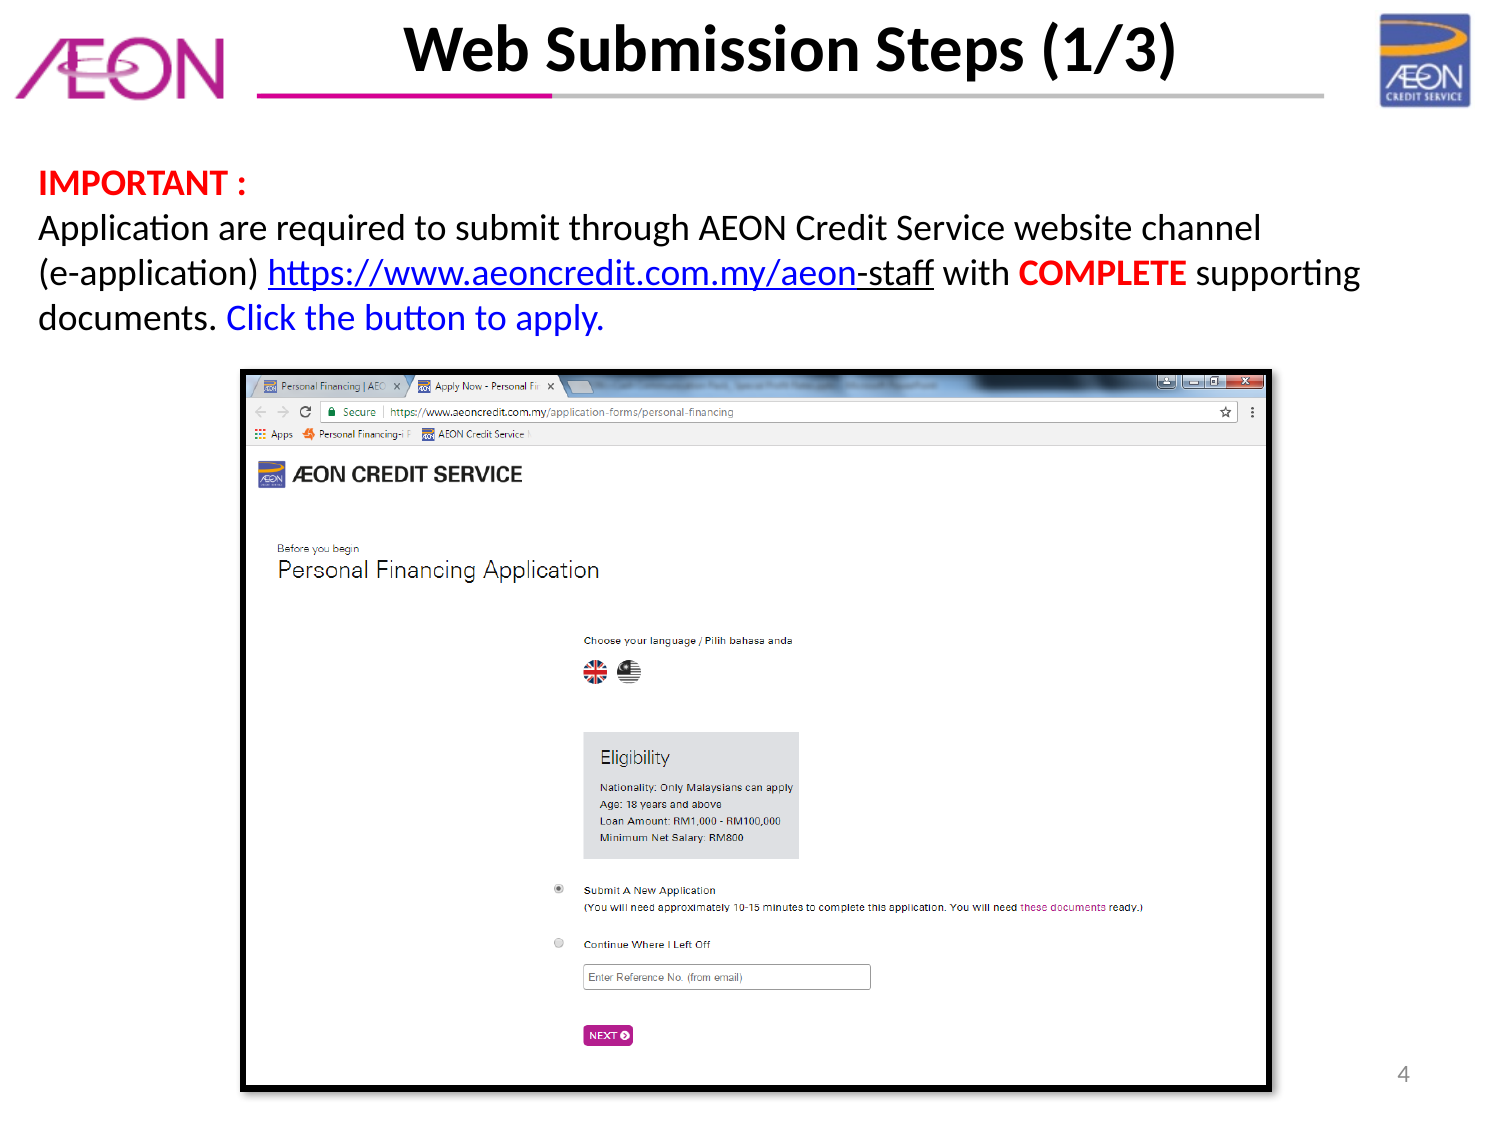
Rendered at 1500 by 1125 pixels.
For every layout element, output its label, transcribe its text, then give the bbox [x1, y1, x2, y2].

picture [1374, 10, 1475, 113]
picture [0, 1, 260, 125]
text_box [256, 93, 1325, 99]
text_box IMPORTANT : Application are required to submit through AEON Credit Service website channel (e-application) https://www.aeoncredit.com.my/aeon-staff with COMPLETE supporting documents. Click the button to apply. [23, 150, 1465, 346]
slide_number 4 [1074, 1042, 1425, 1103]
picture [245, 374, 1266, 1086]
text_box Web Submission Steps (1/3) [257, 0, 1325, 93]
